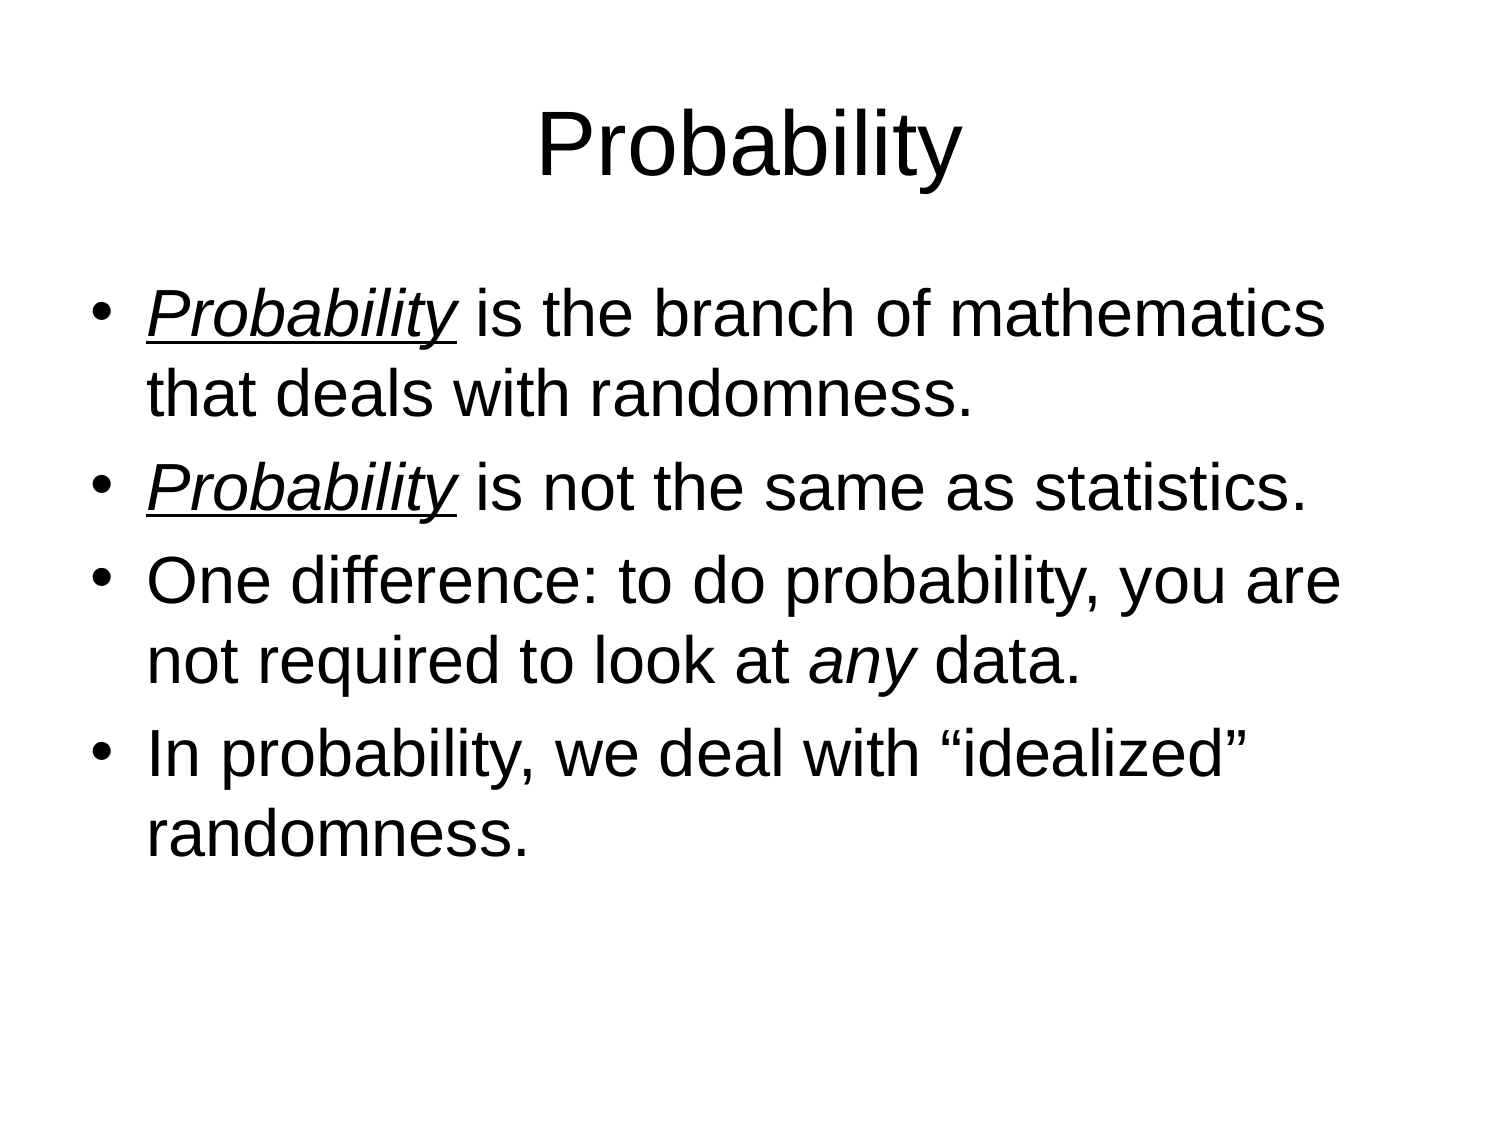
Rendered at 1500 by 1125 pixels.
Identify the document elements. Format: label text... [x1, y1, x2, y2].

title Probability [75, 45, 1425, 233]
list Probability is the branch of mathematics that deals with randomness. Probability is not the same as statistics. One difference: to do probability, you are not required to look at any data. In probability, we deal with “idealized” randomness. [75, 262, 1425, 1005]
